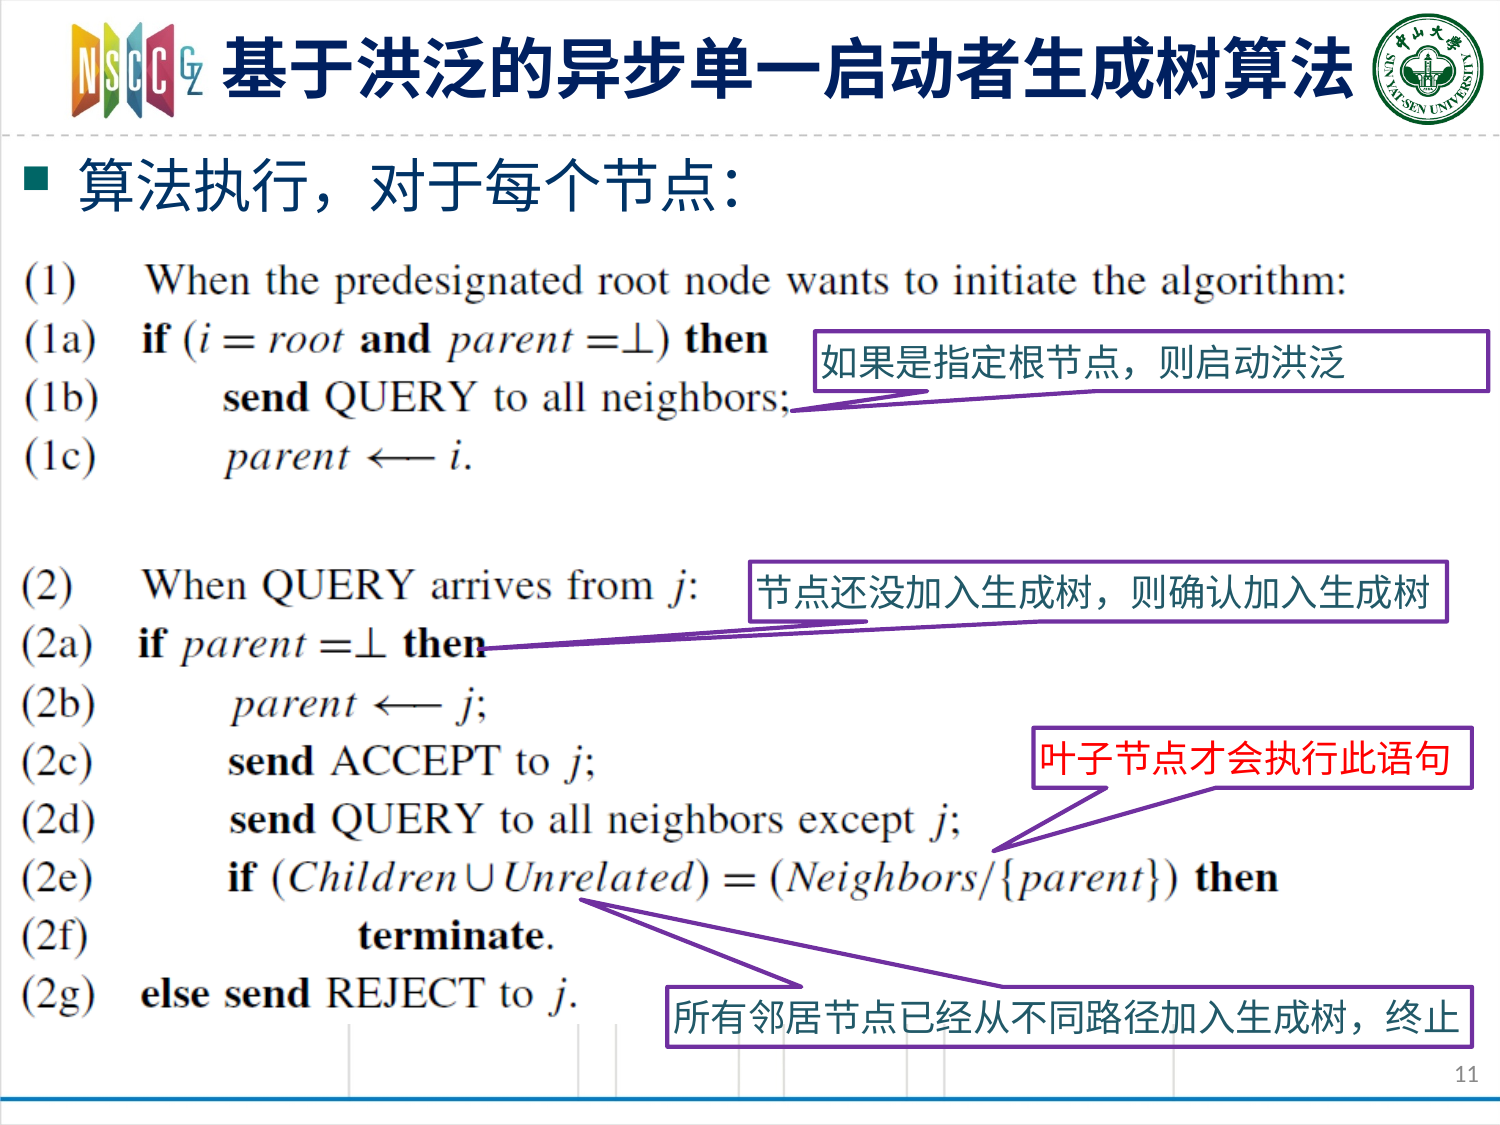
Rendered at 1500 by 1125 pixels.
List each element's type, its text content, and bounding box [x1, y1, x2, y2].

text_box 基于洪泛的异步单一启动者生成树算法 [206, 18, 1348, 114]
text_box 节点还没加入生成树，则确认加入生成树 [1357, 559, 1450, 624]
picture [0, 0, 1500, 1125]
slide_number 11 [1144, 1042, 1495, 1103]
text_box 所有邻居节点已经从不同路径加入生成树，终止 [665, 984, 1475, 1049]
text_box 叶子节点才会执行此语句 [1357, 725, 1474, 790]
text_box 算法执行，对于每个节点： [5, 141, 1488, 238]
